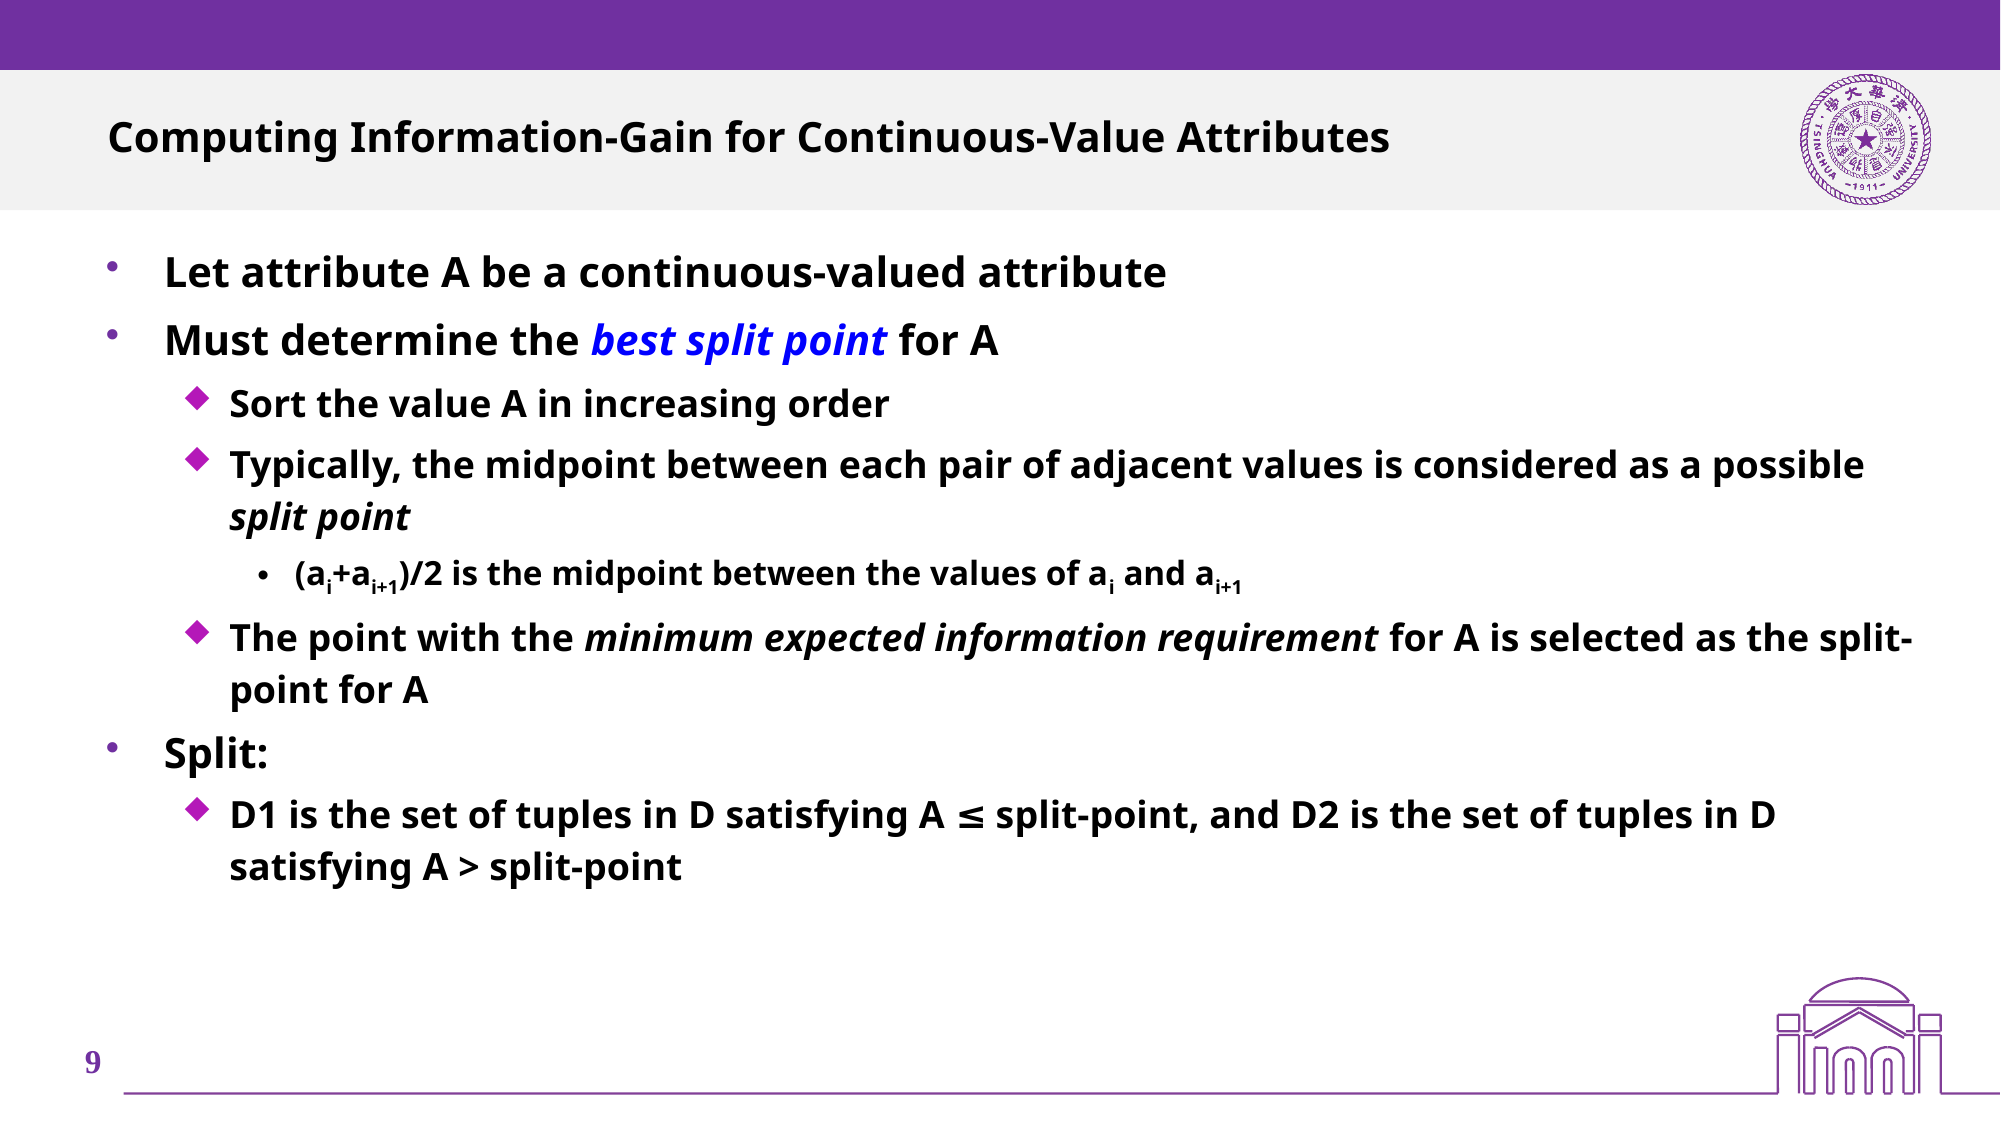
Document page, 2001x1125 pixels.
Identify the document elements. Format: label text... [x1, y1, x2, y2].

title Computing Information-Gain for Continuous-Value Attributes [92, 60, 1794, 212]
list Let attribute A be a continuous-valued attribute Must determine the best split point for A Sort the value A in increasing order Typically, the midpoint between each pair of adjacent values is considered as a possible split point (ai+ai+1)/2 is the midpoint between the values of ai and ai+1 The point with the minimum expected information requirement for A is selected as the split-point for A Split: D1 is the set of tuples in D satisfying A ≤ split-point, and D2 is the set of tuples in D satisfying A > split-point [92, 230, 1940, 1096]
picture [1800, 74, 1931, 205]
